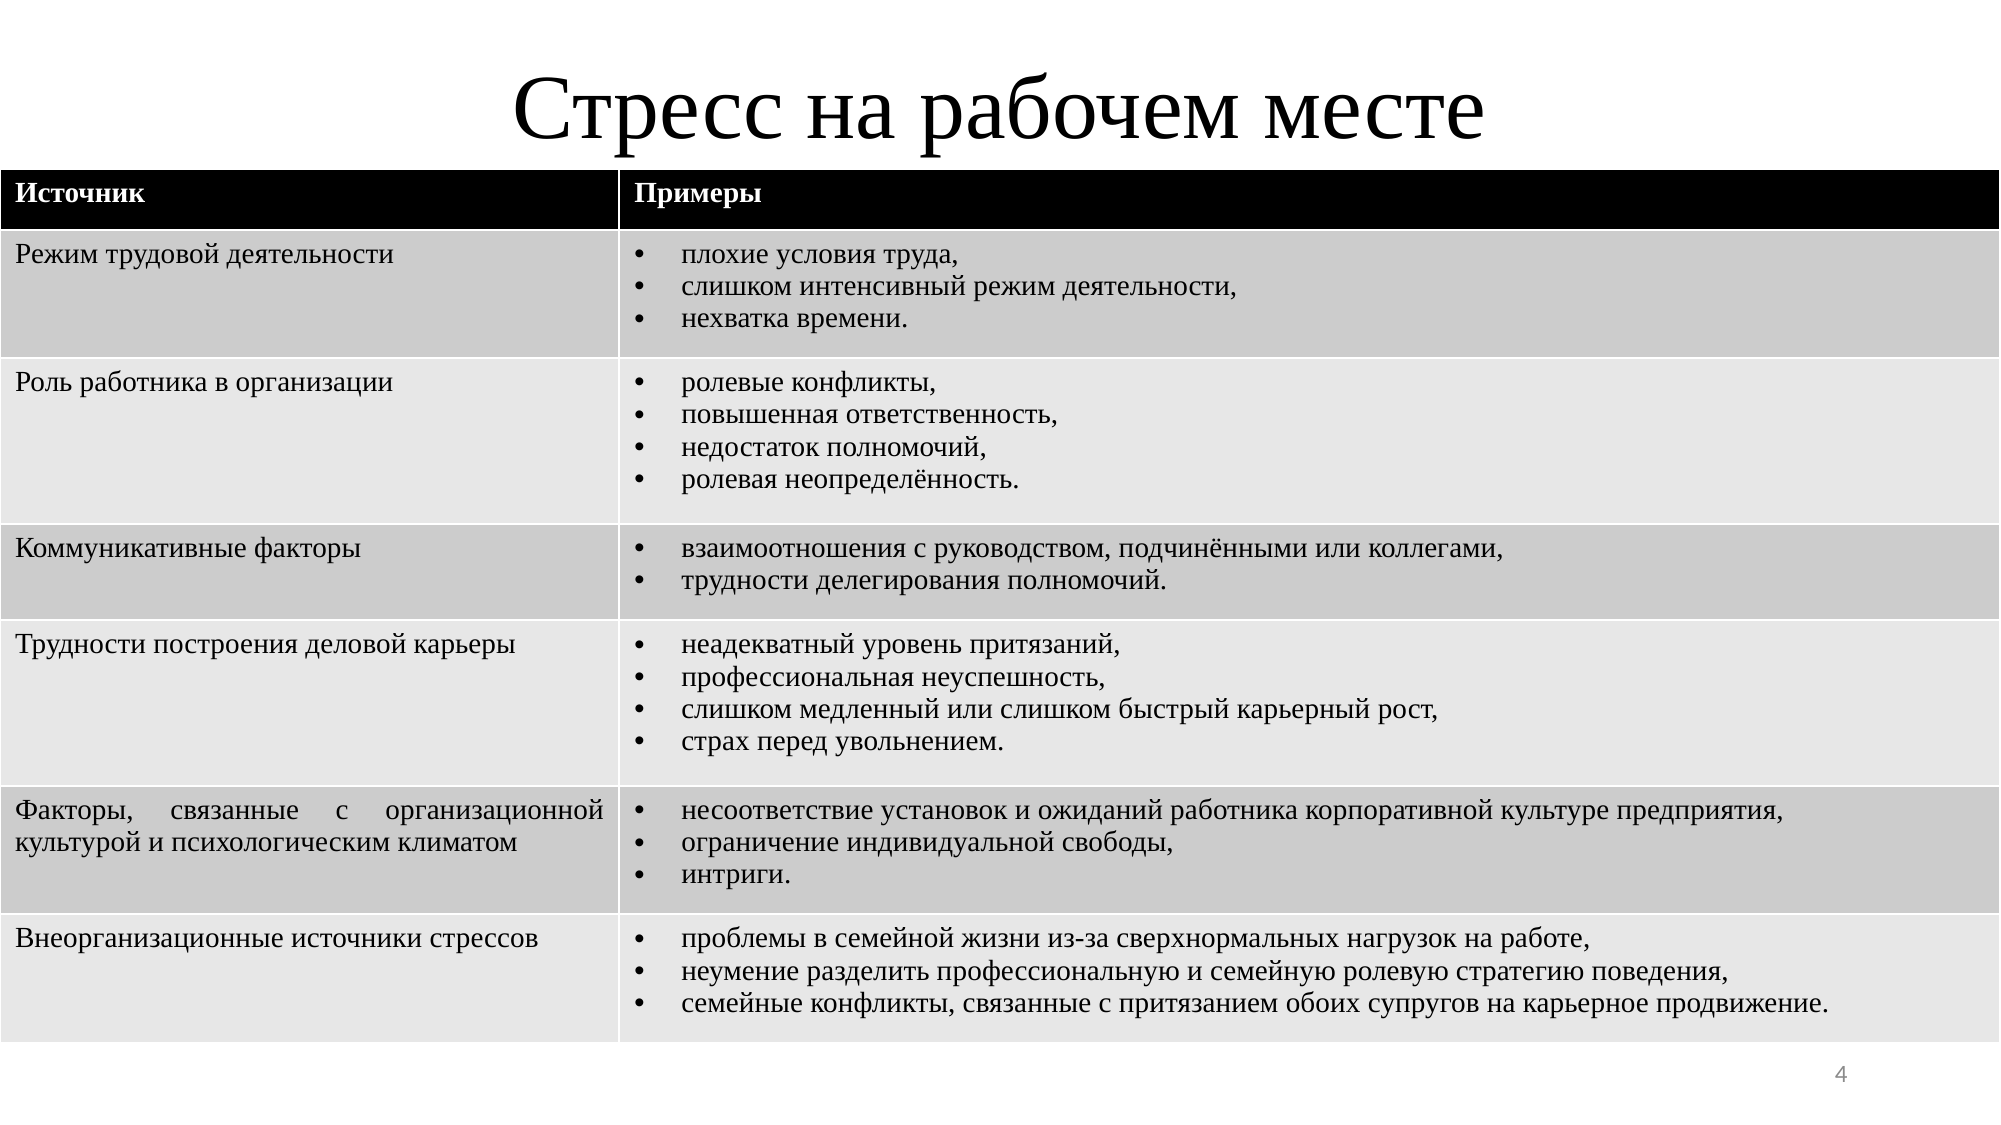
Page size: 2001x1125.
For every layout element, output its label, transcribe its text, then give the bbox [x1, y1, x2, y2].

table_cell несоответствие установок и ожиданий работника корпоративной культуре предприятия, ограничение индивидуальной свободы, интриги. [620, 787, 1999, 913]
table_cell Внеорганизационные источники стрессов [1, 915, 618, 1042]
table_cell Режим трудовой деятельности [1, 231, 618, 357]
slide_number 4 [1412, 1043, 1863, 1103]
table_cell ролевые конфликты, повышенная ответственность, недостаток полномочий, ролевая неопределённость. [620, 359, 1999, 523]
table_header Источник [1, 170, 618, 229]
table_header Примеры [620, 170, 1999, 229]
table_cell плохие условия труда, слишком интенсивный режим деятельности, нехватка времени. [620, 231, 1999, 357]
table_cell Коммуникативные факторы [1, 525, 618, 619]
table_cell неадекватный уровень притязаний, профессиональная неуспешность, слишком медленный или слишком быстрый карьерный рост, страх перед увольнением. [620, 621, 1999, 785]
title Стресс на рабочем месте [137, 0, 1863, 169]
table_cell Трудности построения деловой карьеры [1, 621, 618, 785]
table_cell проблемы в семейной жизни из-за сверхнормальных нагрузок на работе, неумение разделить профессиональную и семейную ролевую стратегию поведения, семейные конфликты, связанные с притязанием обоих супругов на карьерное продвижение. [620, 915, 1999, 1042]
table_cell Факторы, связанные с организационной культурой и психологическим климатом [1, 787, 618, 913]
table_cell взаимоотношения с руководством, подчинёнными или коллегами, трудности делегирования полномочий. [620, 525, 1999, 619]
table_cell Роль работника в организации [1, 359, 618, 523]
